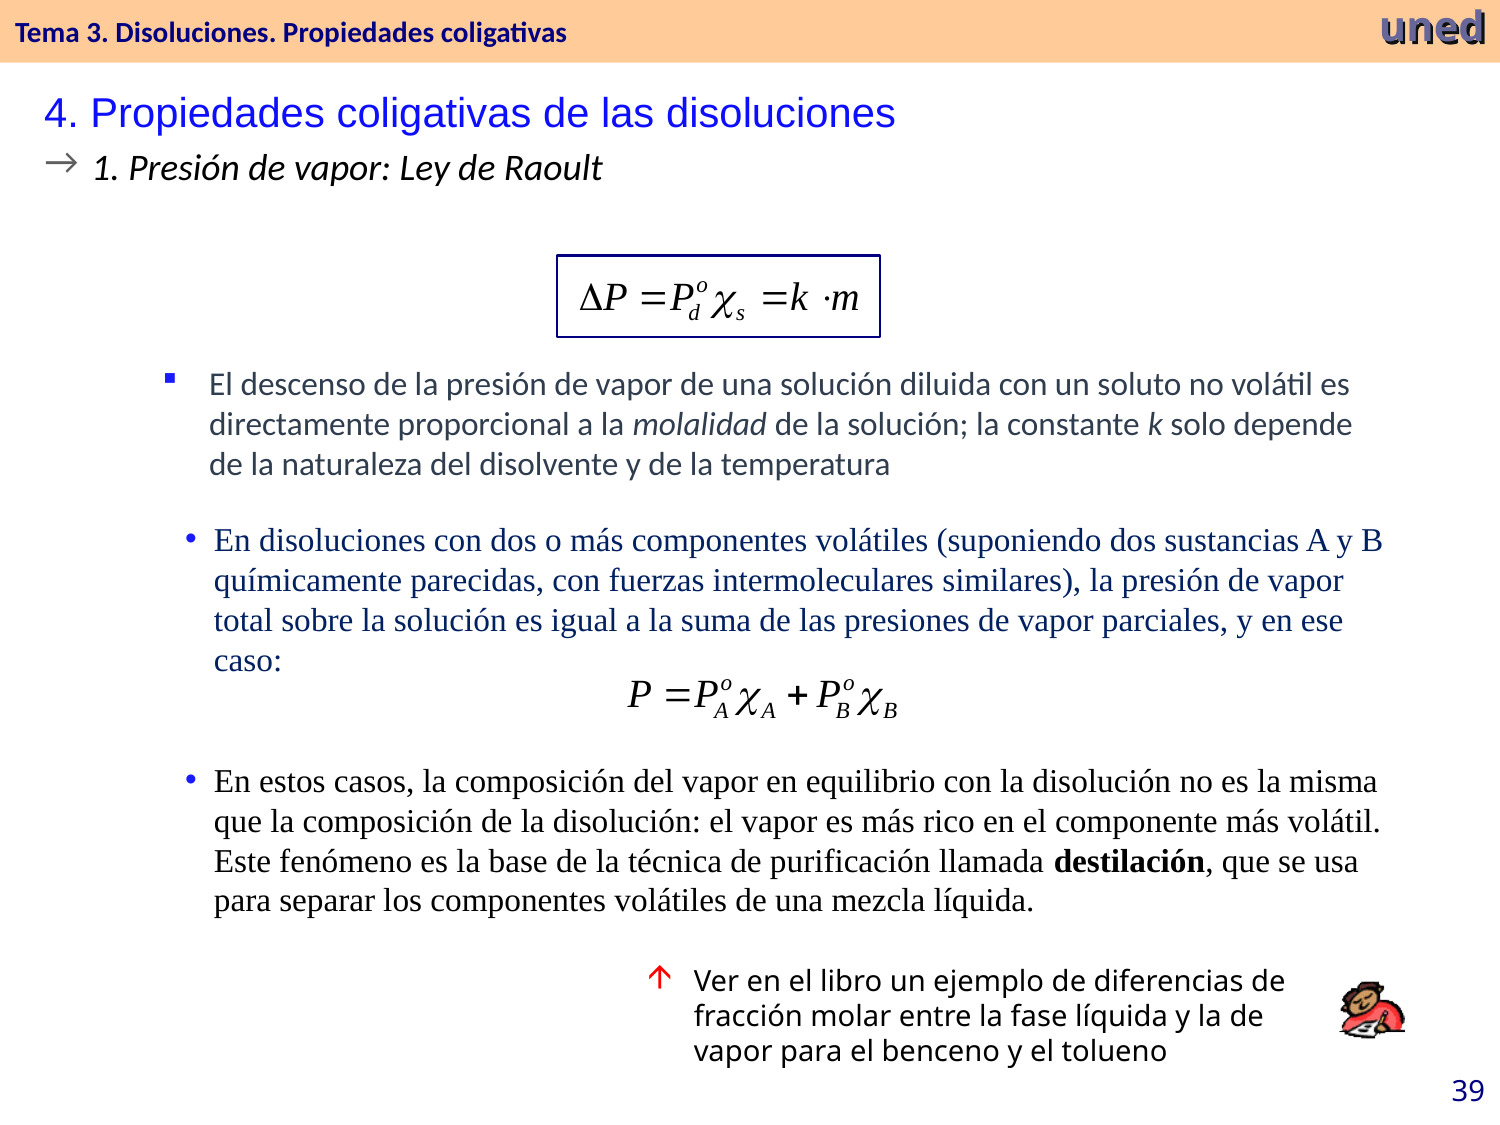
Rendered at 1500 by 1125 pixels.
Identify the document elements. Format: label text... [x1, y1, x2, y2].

text_box 4. Propiedades coligativas de las disoluciones [29, 78, 1168, 143]
text_box Ver en el libro un ejemplo de diferencias de fracción molar entre la fase líquida y la de vapor para el benceno y el tolueno [631, 954, 1335, 1075]
text_box 1. Presión de vapor: Ley de Raoult [29, 135, 1282, 196]
text_box uned [1364, 0, 1500, 50]
text_box [556, 255, 880, 338]
text_box Tema 3. Disoluciones. Propiedades coligativas [0, 0, 1088, 61]
text_box En estos casos, la composición del vapor en equilibrio con la disolución no es la misma que la composición de la disolución: el vapor es más rico en el componente más volátil. Este fenómeno es la base de la técnica de purificación llamada destilación, que se usa para separar los componentes volátiles de una mezcla líquida. [170, 751, 1424, 926]
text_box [572, 266, 867, 331]
text_box 39 [1399, 1059, 1500, 1125]
text_box El descenso de la presión de vapor de una solución diluida con un soluto no volátil es directamente proporcional a la molalidad de la solución; la constante k solo depende de la naturaleza del disolvente y de la temperatura [147, 355, 1400, 490]
text_box [0, 0, 1500, 63]
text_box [619, 664, 904, 729]
text_box En disoluciones con dos o más componentes volátiles (suponiendo dos sustancias A y B químicamente parecidas, con fuerzas intermoleculares similares), la presión de vapor total sobre la solución es igual a la suma de las presiones de vapor parciales, y en ese caso: [170, 511, 1424, 686]
picture [1338, 979, 1405, 1044]
